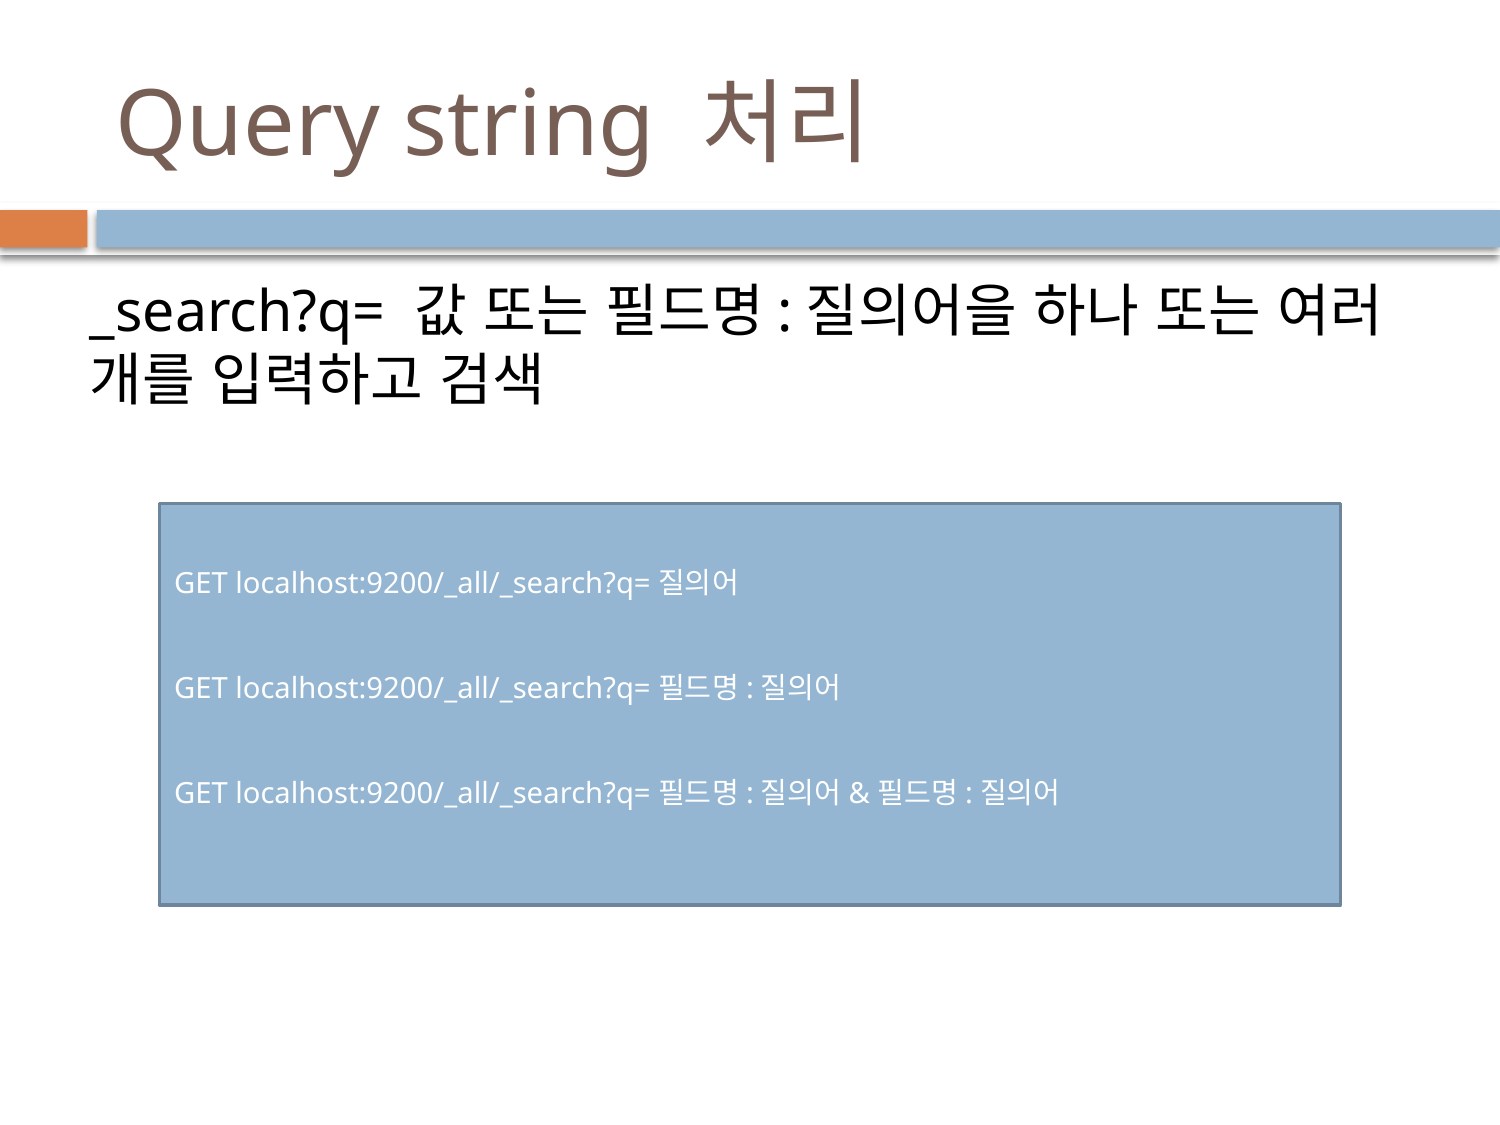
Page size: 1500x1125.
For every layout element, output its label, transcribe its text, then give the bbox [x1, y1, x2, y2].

list _search?q= 값 또는 필드명:질의어을 하나 또는 여러 개를 입력하고 검색 [75, 267, 1425, 421]
text_box GET localhost:9200/_all/_search?q=질의어 GET localhost:9200/_all/_search?q=필드명:질의어 GET localhost:9200/_all/_search?q=필드명:질의어&필드명:질의어 [158, 502, 1342, 907]
title Query string 처리 [100, 37, 1438, 200]
